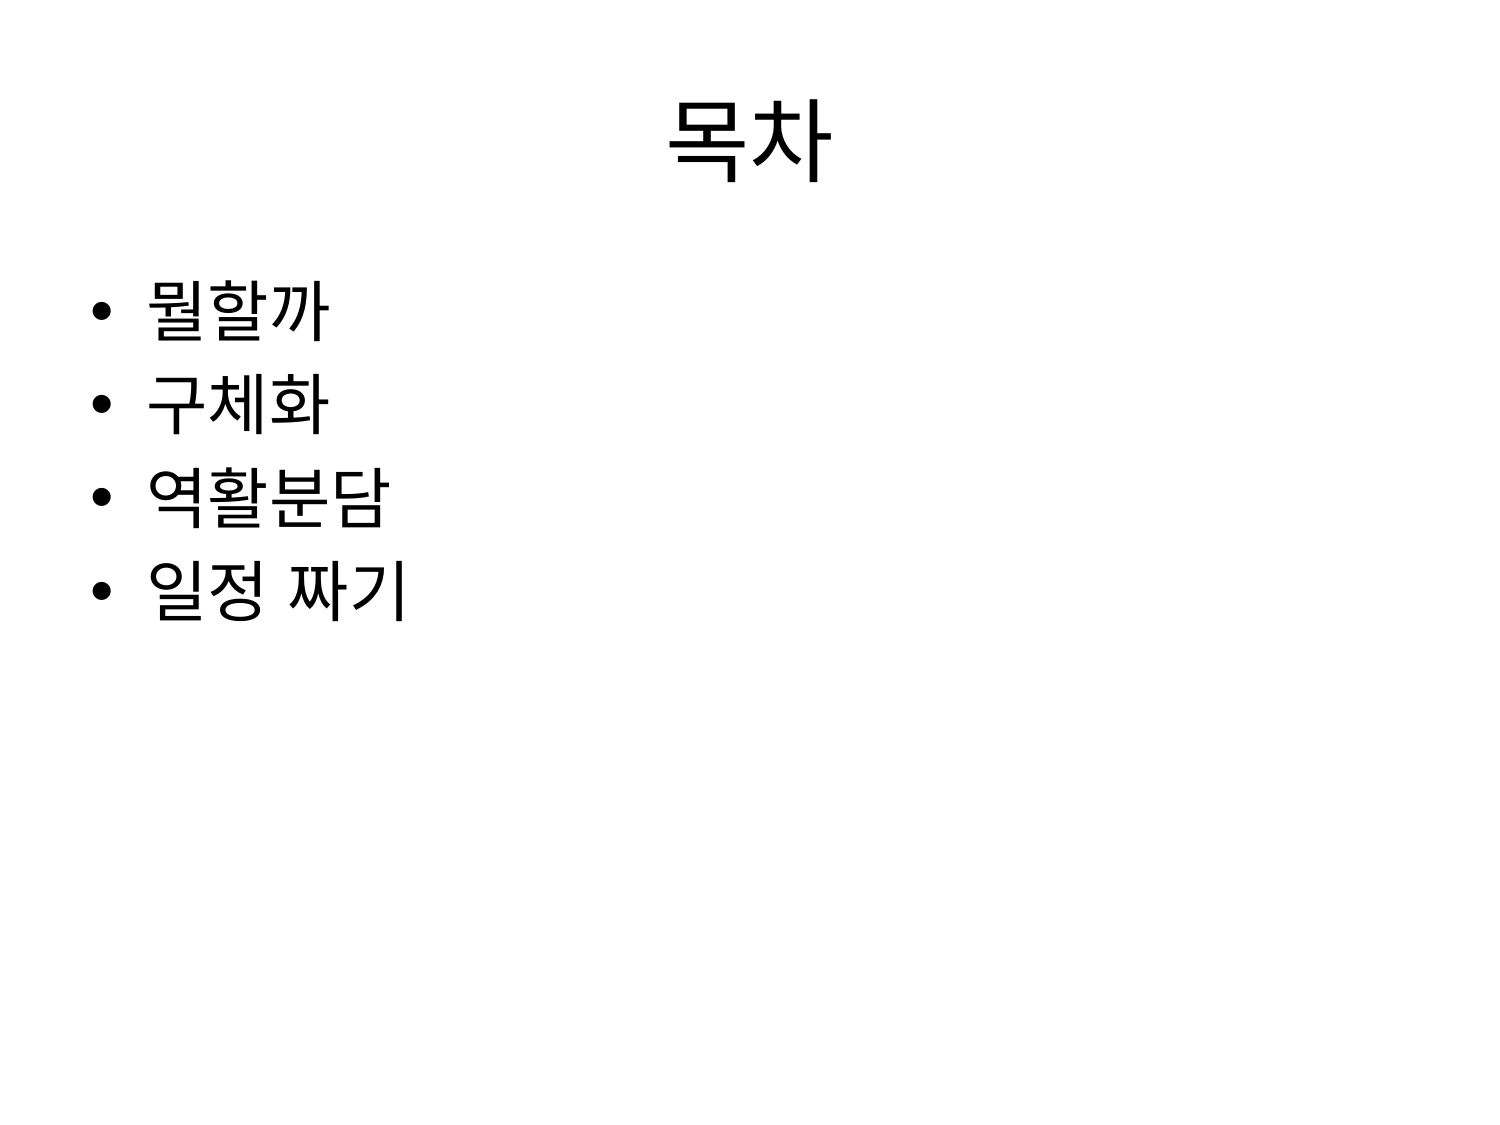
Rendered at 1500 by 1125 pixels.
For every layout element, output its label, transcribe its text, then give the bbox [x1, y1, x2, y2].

title 목차 [75, 45, 1425, 233]
list 뭘할까 구체화 역활분담 일정 짜기 [75, 262, 1425, 1005]
